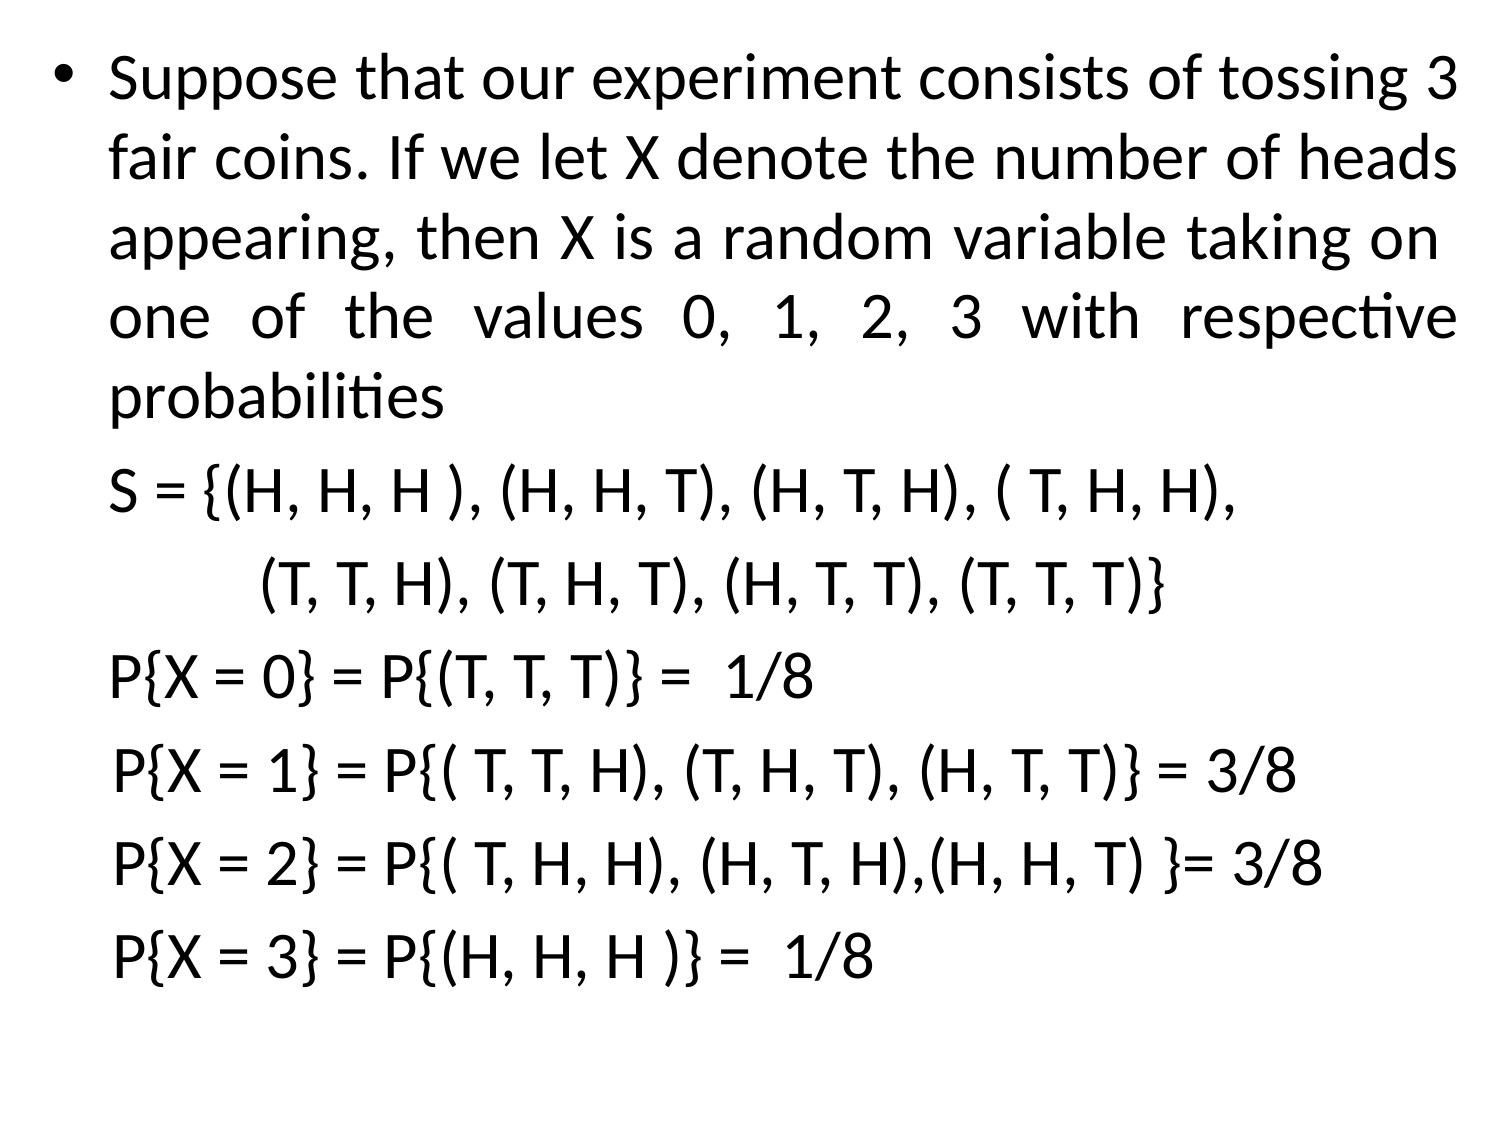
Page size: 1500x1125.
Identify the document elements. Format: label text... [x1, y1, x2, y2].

list Suppose that our experiment consists of tossing 3 fair coins. If we let X denote the number of heads appearing, then X is a random variable taking on one of the values 0, 1, 2, 3 with respective probabilities S = {(H, H, H ), (H, H, T), (H, T, H), ( T, H, H), (T, T, H), (T, H, T), (H, T, T), (T, T, T)} P{X = 0} = P{(T, T, T)} = 1/8 P{X = 1} = P{( T, T, H), (T, H, T), (H, T, T)} = 3/8 P{X = 2} = P{( T, H, H), (H, T, H),(H, H, T) }= 3/8 P{X = 3} = P{(H, H, H )} = 1/8 [37, 24, 1476, 1101]
